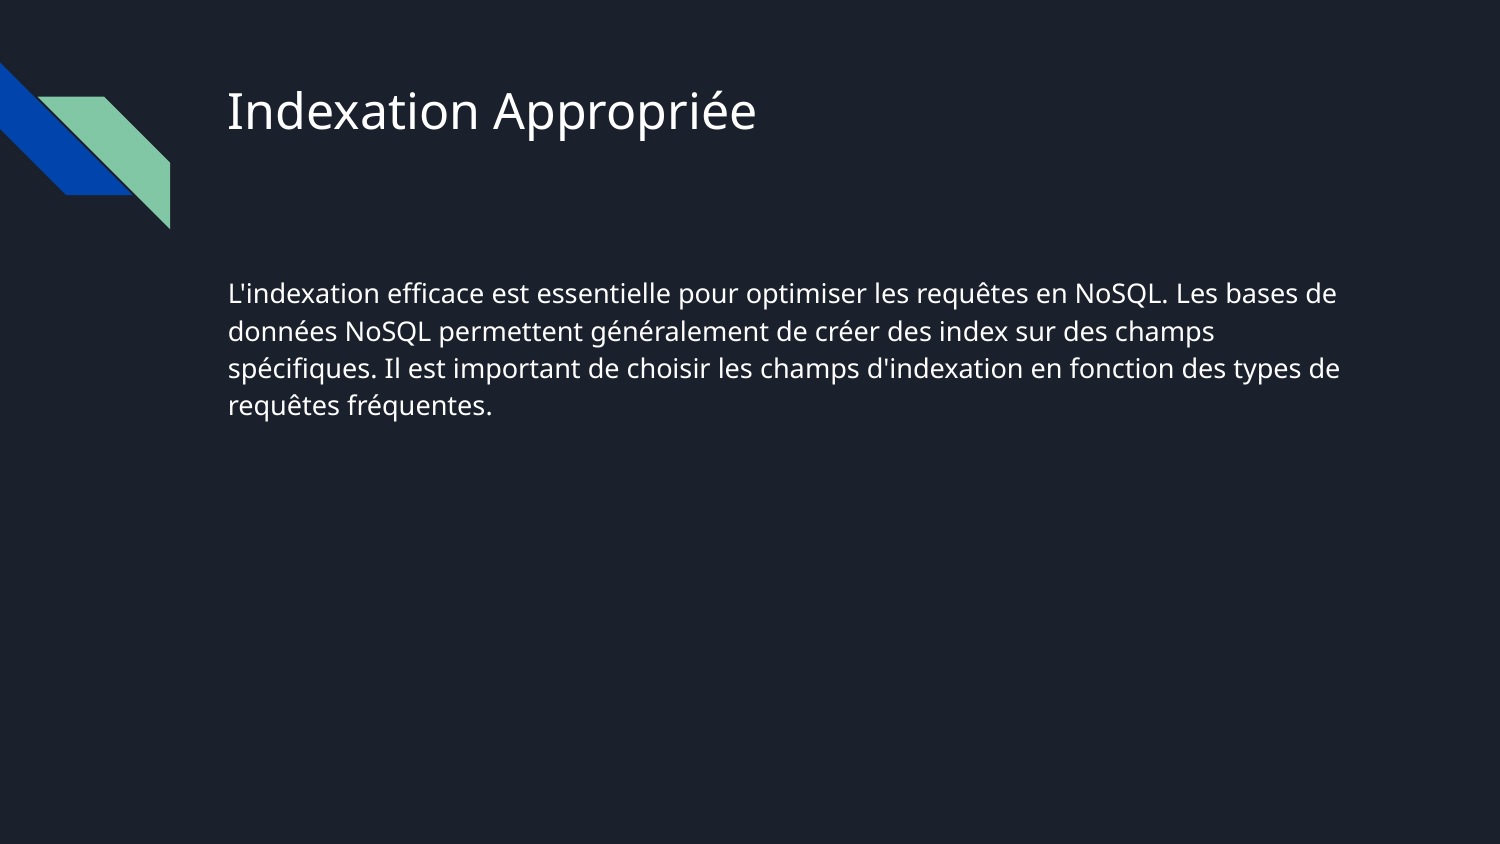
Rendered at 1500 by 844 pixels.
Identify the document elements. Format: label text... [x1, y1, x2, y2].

list L'indexation efficace est essentielle pour optimiser les requêtes en NoSQL. Les bases de données NoSQL permettent généralement de créer des index sur des champs spécifiques. Il est important de choisir les champs d'indexation en fonction des types de requêtes fréquentes. [212, 257, 1368, 735]
title Indexation Appropriée [212, 64, 1368, 215]
